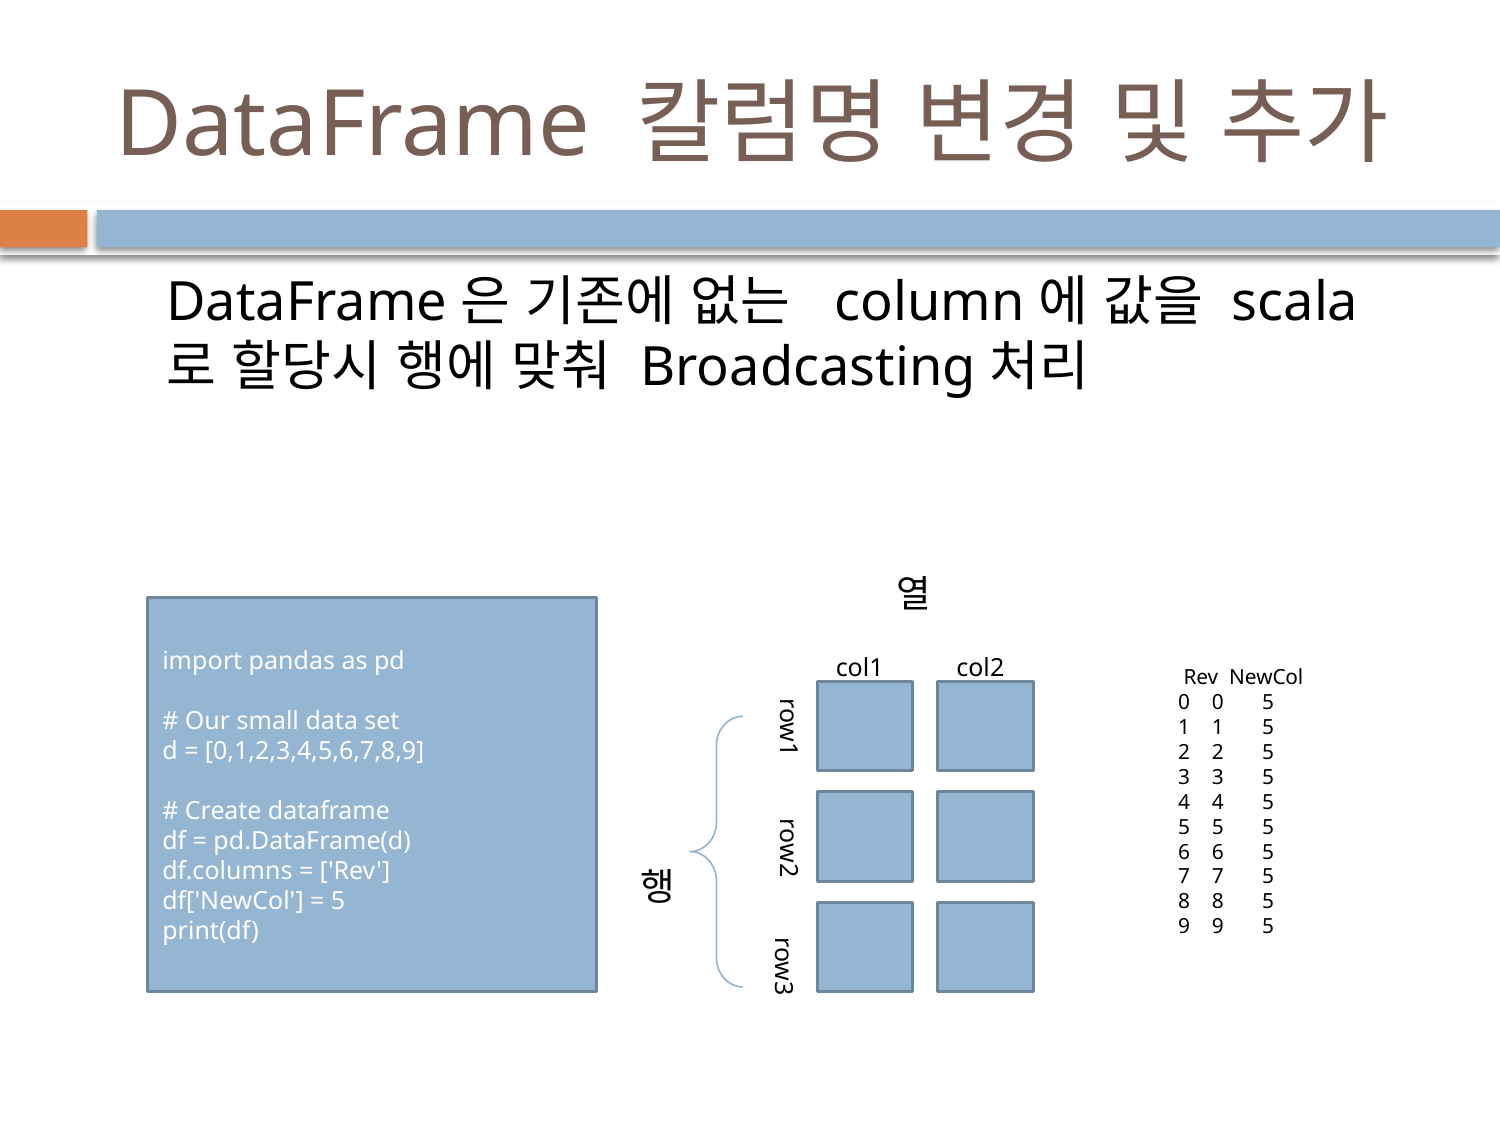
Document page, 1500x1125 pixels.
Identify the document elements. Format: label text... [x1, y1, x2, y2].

text_box Rev NewCol 0 0 5 1 1 5 2 2 5 3 3 5 4 4 5 5 5 5 6 6 5 7 7 5 8 8 5 9 9 5 [1163, 655, 1376, 946]
text_box import pandas as pd # Our small data set d = [0,1,2,3,4,5,6,7,8,9] # Create dataframe df = pd.DataFrame(d) df.columns = ['Rev'] df['NewCol'] = 5 print(df) [146, 596, 598, 993]
title DataFrame 칼럼명 변경 및 추가 [100, 37, 1438, 200]
list DataFrame은 기존에 없는 column에 값을 scala로 할당시 행에 맞춰 Broadcasting처리 [76, 259, 1427, 409]
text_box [625, 562, 1034, 993]
